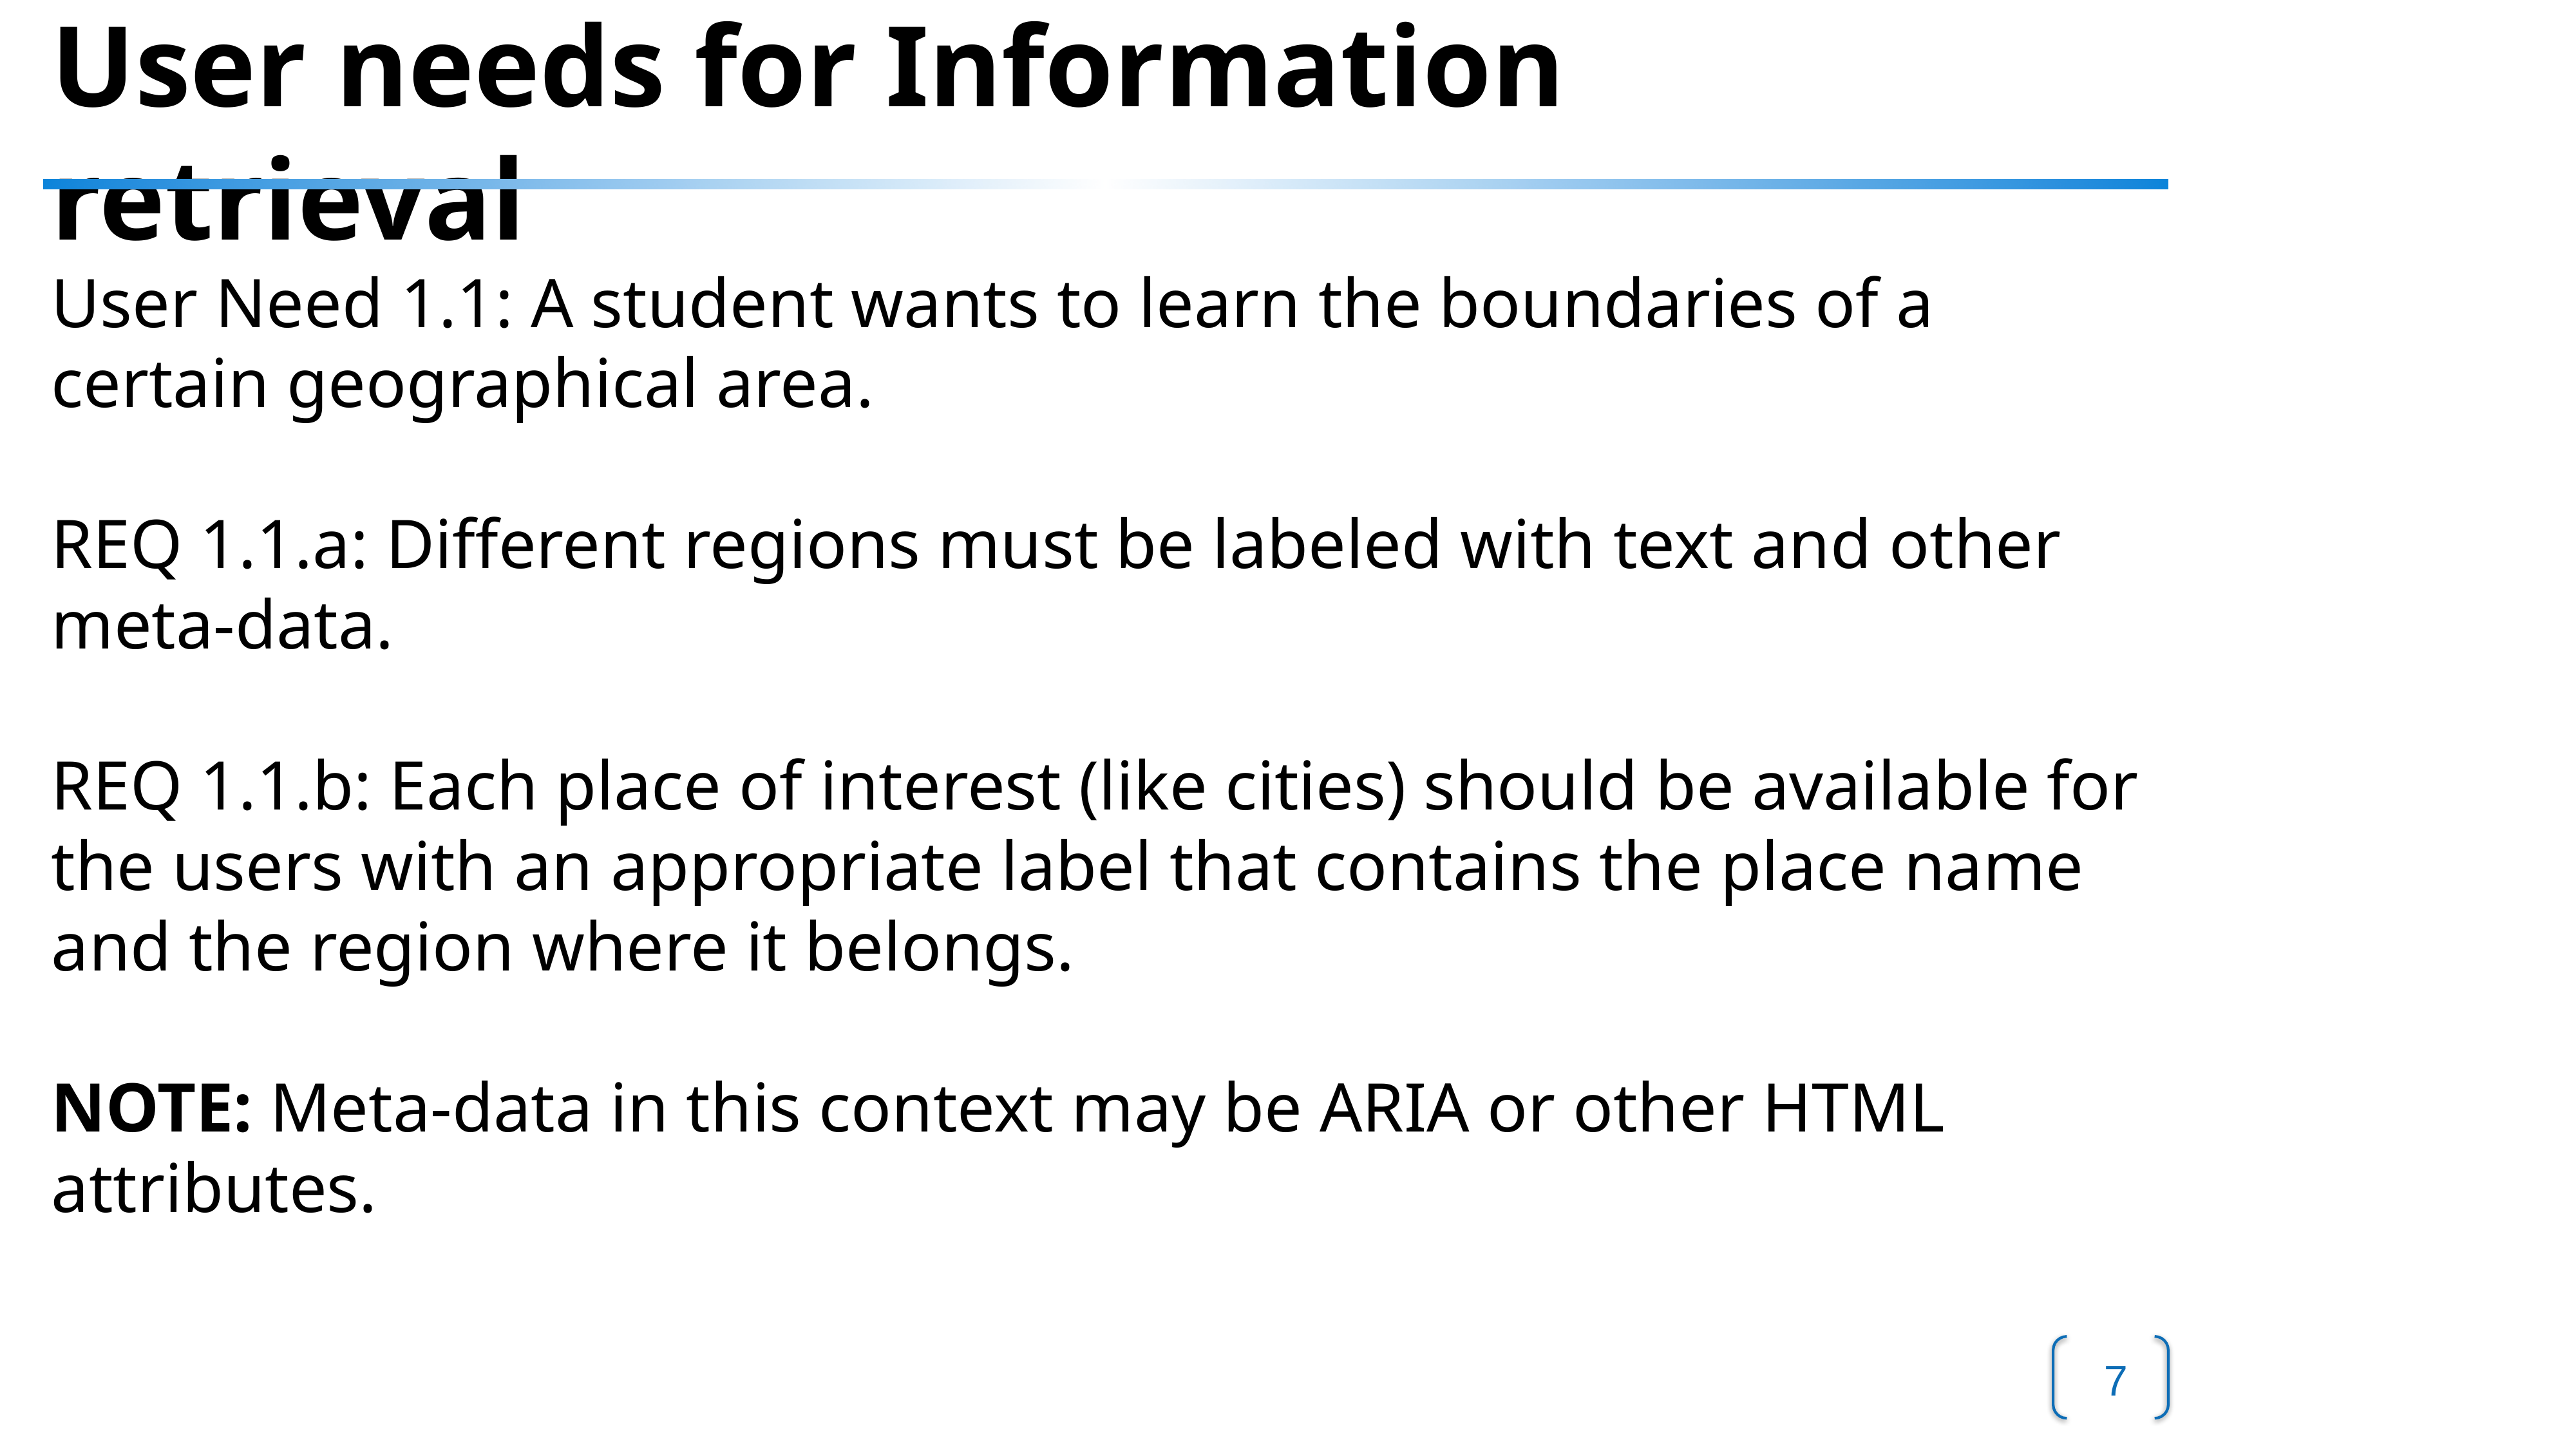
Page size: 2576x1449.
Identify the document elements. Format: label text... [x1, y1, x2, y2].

title User needs for Information retrieval [43, 0, 1913, 176]
title User needs for Information retrieval [43, 198, 1913, 258]
text_box [2053, 1336, 2168, 1419]
picture [43, 178, 2169, 190]
text_box User Need 1.1: A student wants to learn the boundaries of a certain geographical area. REQ 1.1.a: Different regions must be labeled with text and other meta-data. REQ 1.1.b: Each place of interest (like cities) should be available for the users with an appropriate label that contains the place name and the region where it belongs. NOTE: Meta-data in this context may be ARIA or other HTML attributes. [43, 283, 2150, 1283]
